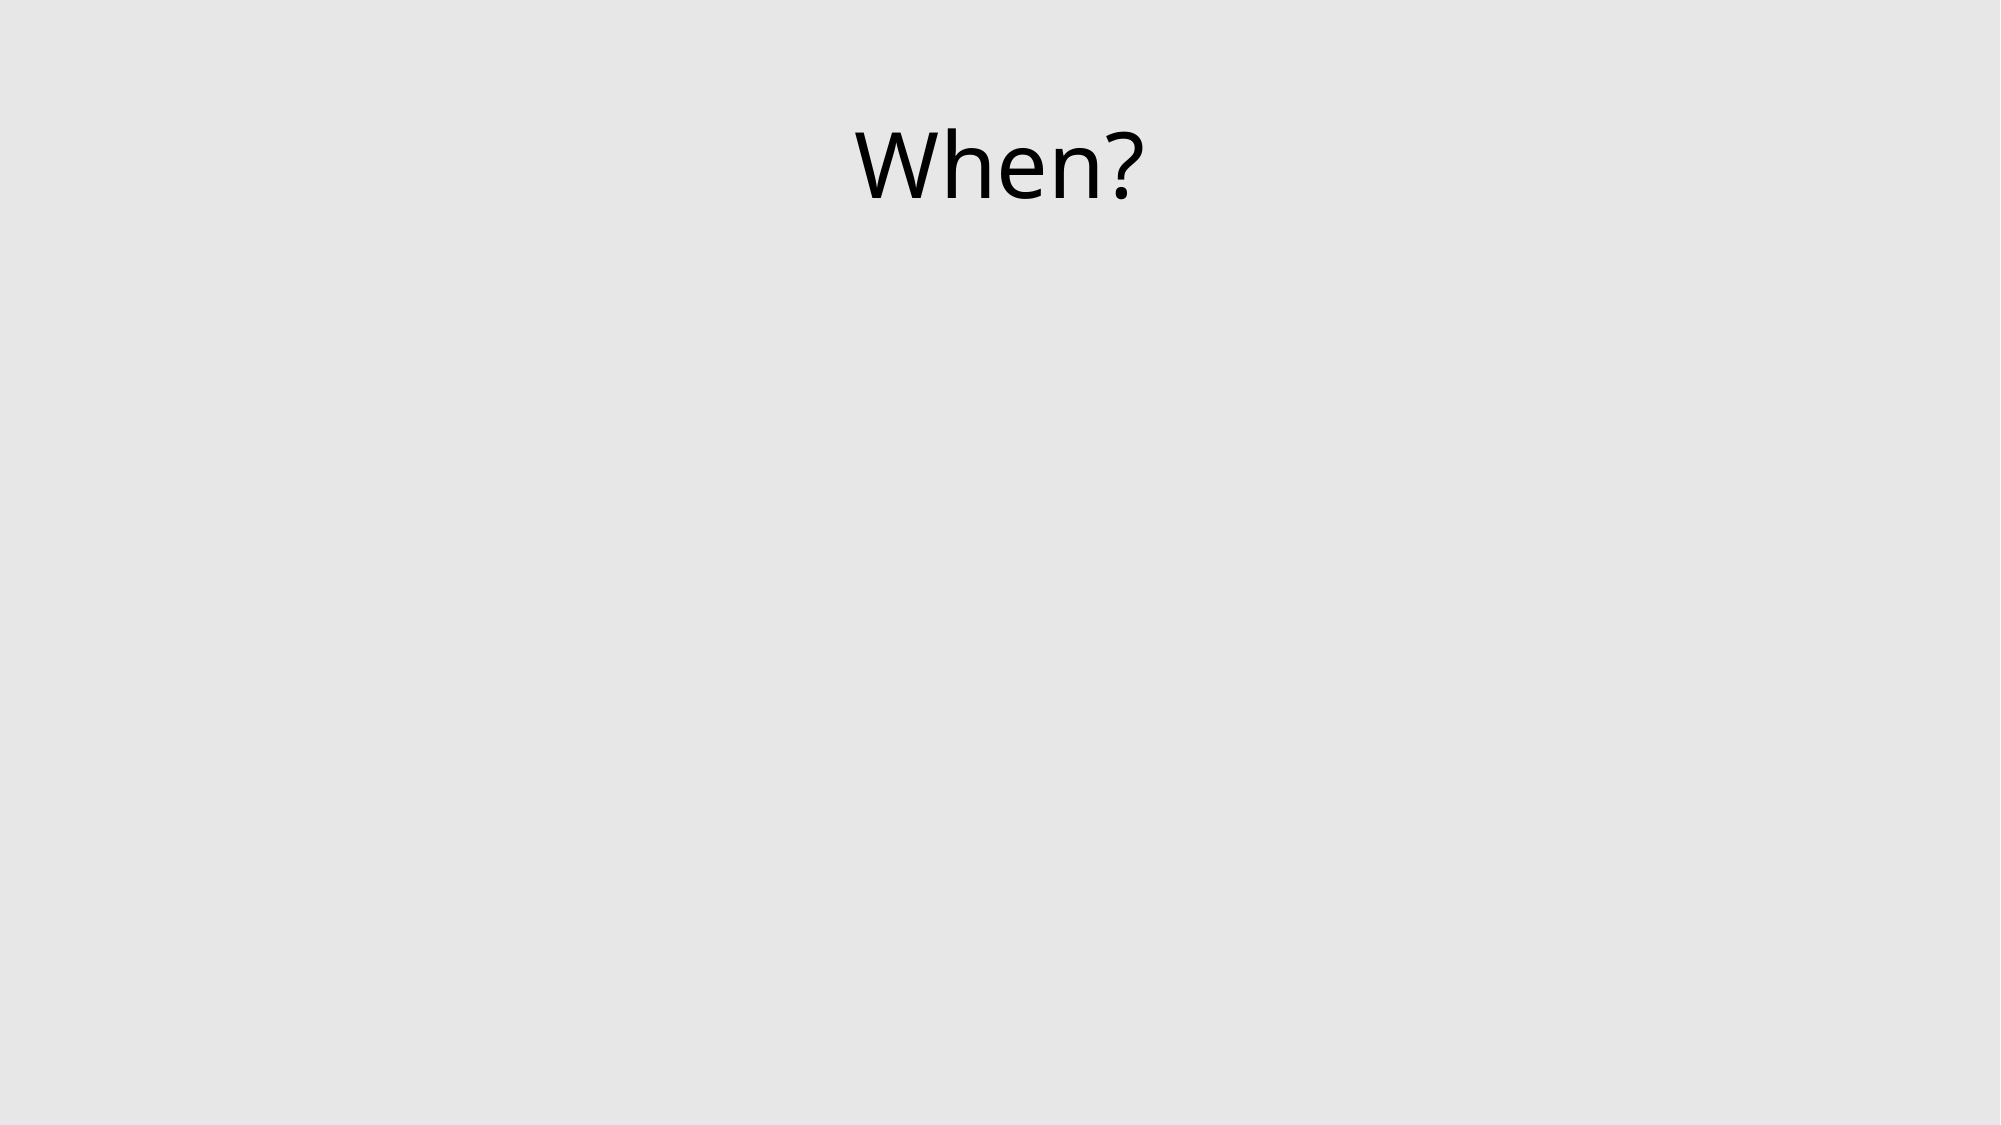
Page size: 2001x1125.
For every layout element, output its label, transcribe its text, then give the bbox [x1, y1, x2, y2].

title When? [137, 59, 1863, 278]
